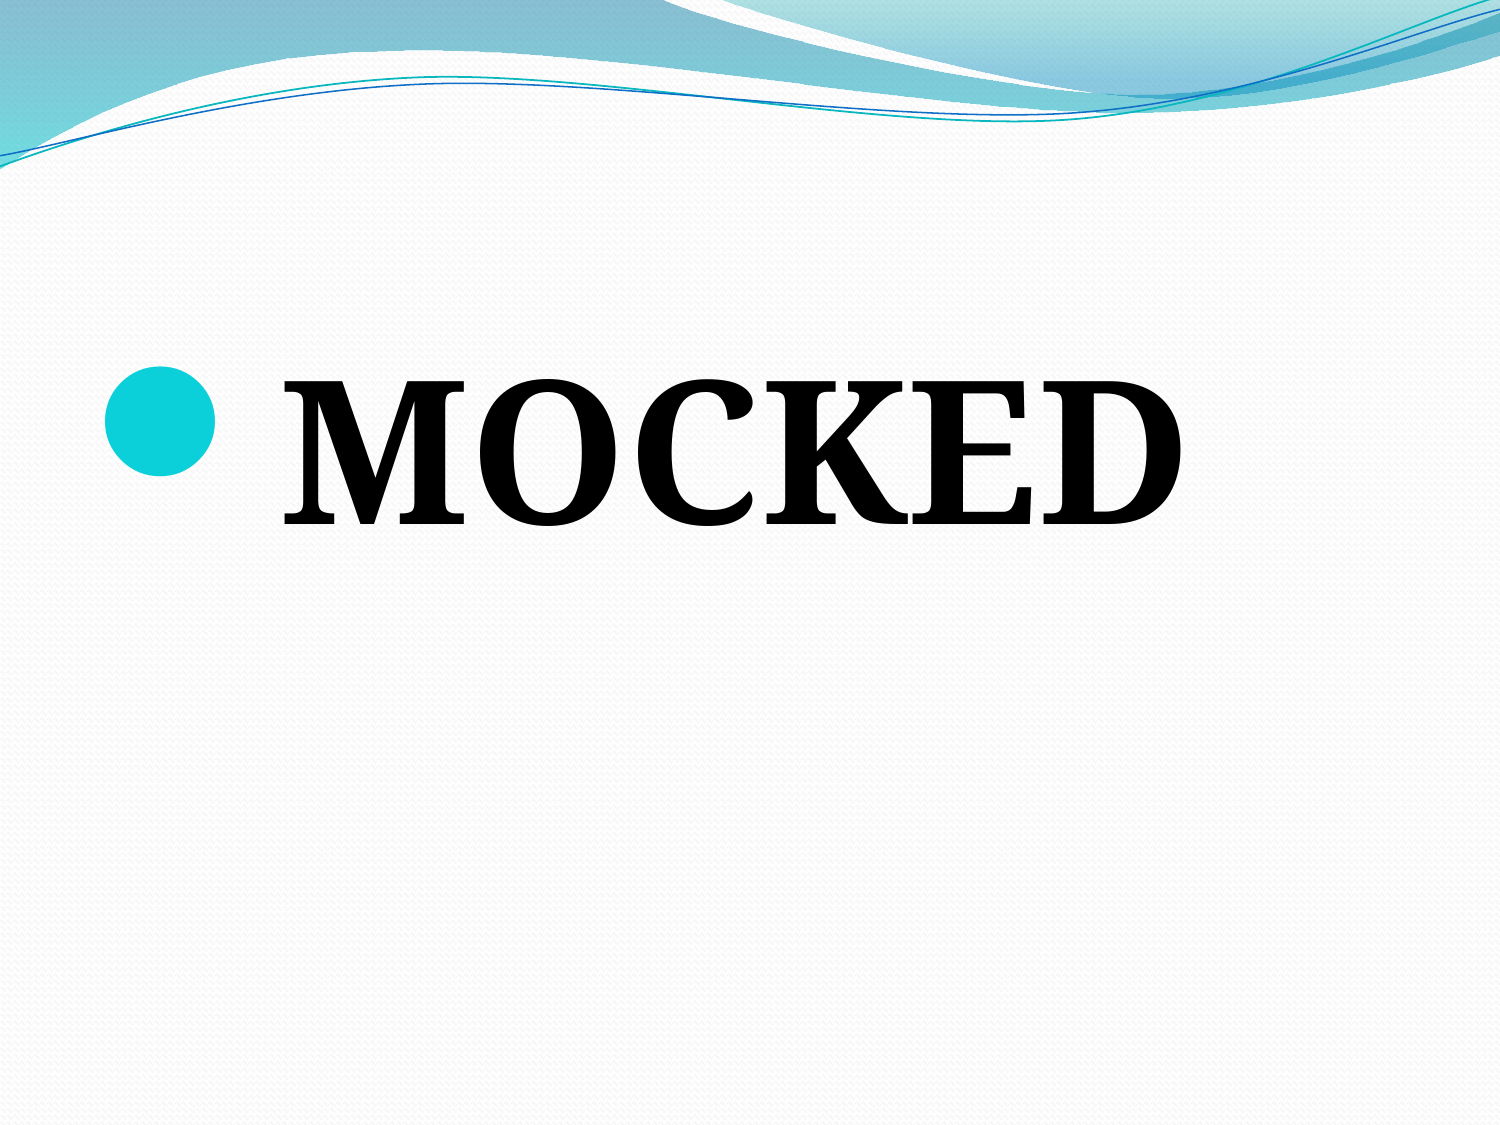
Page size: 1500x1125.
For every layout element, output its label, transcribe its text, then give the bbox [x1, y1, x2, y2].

list MOCKED [75, 317, 1425, 1038]
